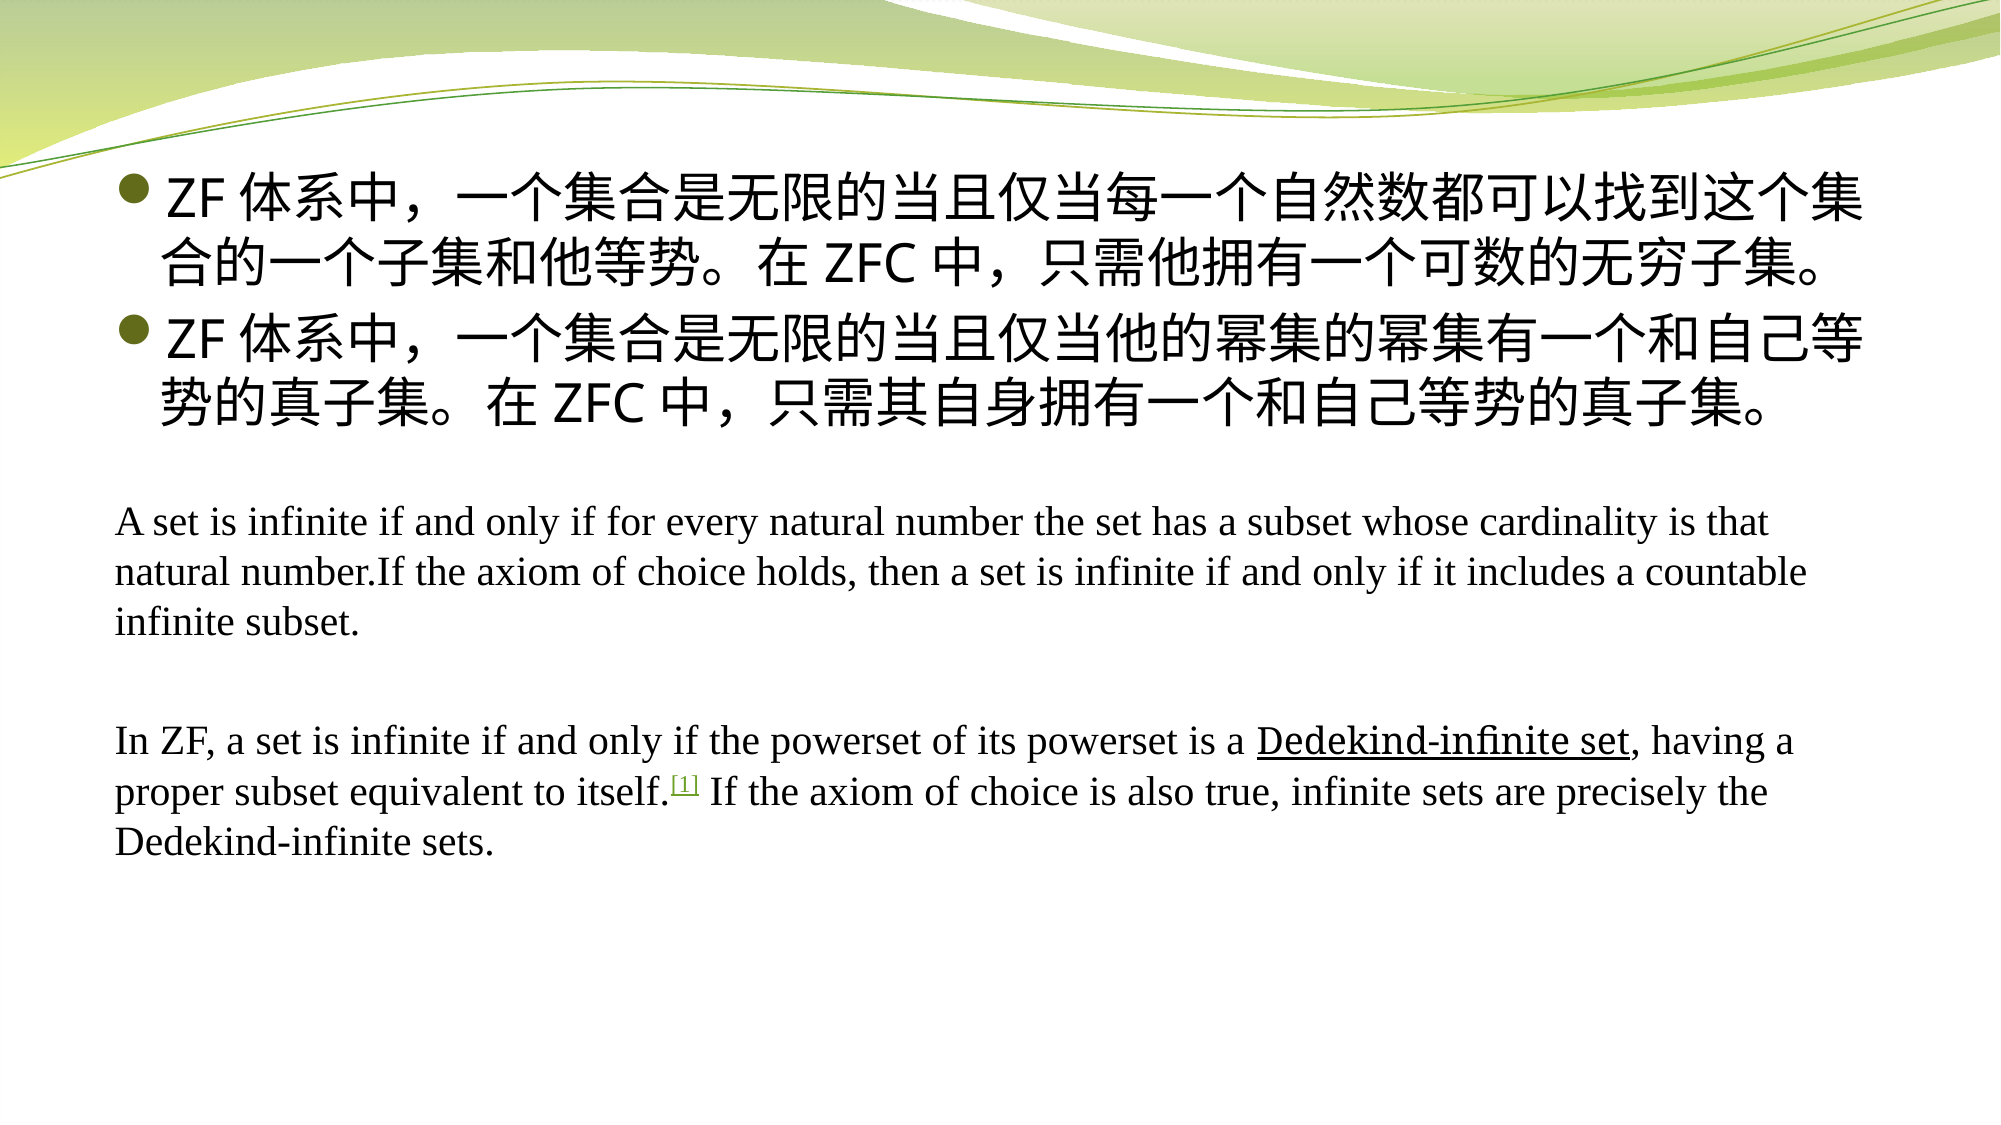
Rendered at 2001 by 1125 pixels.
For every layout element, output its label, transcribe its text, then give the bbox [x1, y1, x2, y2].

text_box A set is infinite if and only if for every natural number the set has a subset whose cardinality is that natural number.If the axiom of choice holds, then a set is infinite if and only if it includes a countable infinite subset. [99, 486, 1834, 651]
text_box In ZF, a set is infinite if and only if the powerset of its powerset is a Dedekind-infinite set, having a proper subset equivalent to itself.[1] If the axiom of choice is also true, infinite sets are precisely the Dedekind-infinite sets. [99, 705, 1834, 872]
list ZF体系中，一个集合是无限的当且仅当每一个自然数都可以找到这个集合的一个子集和他等势。在ZFC中，只需他拥有一个可数的无穷子集。 ZF体系中，一个集合是无限的当且仅当他的幂集的幂集有一个和自己等势的真子集。在ZFC中，只需其自身拥有一个和自己等势的真子集。 [99, 155, 1900, 461]
